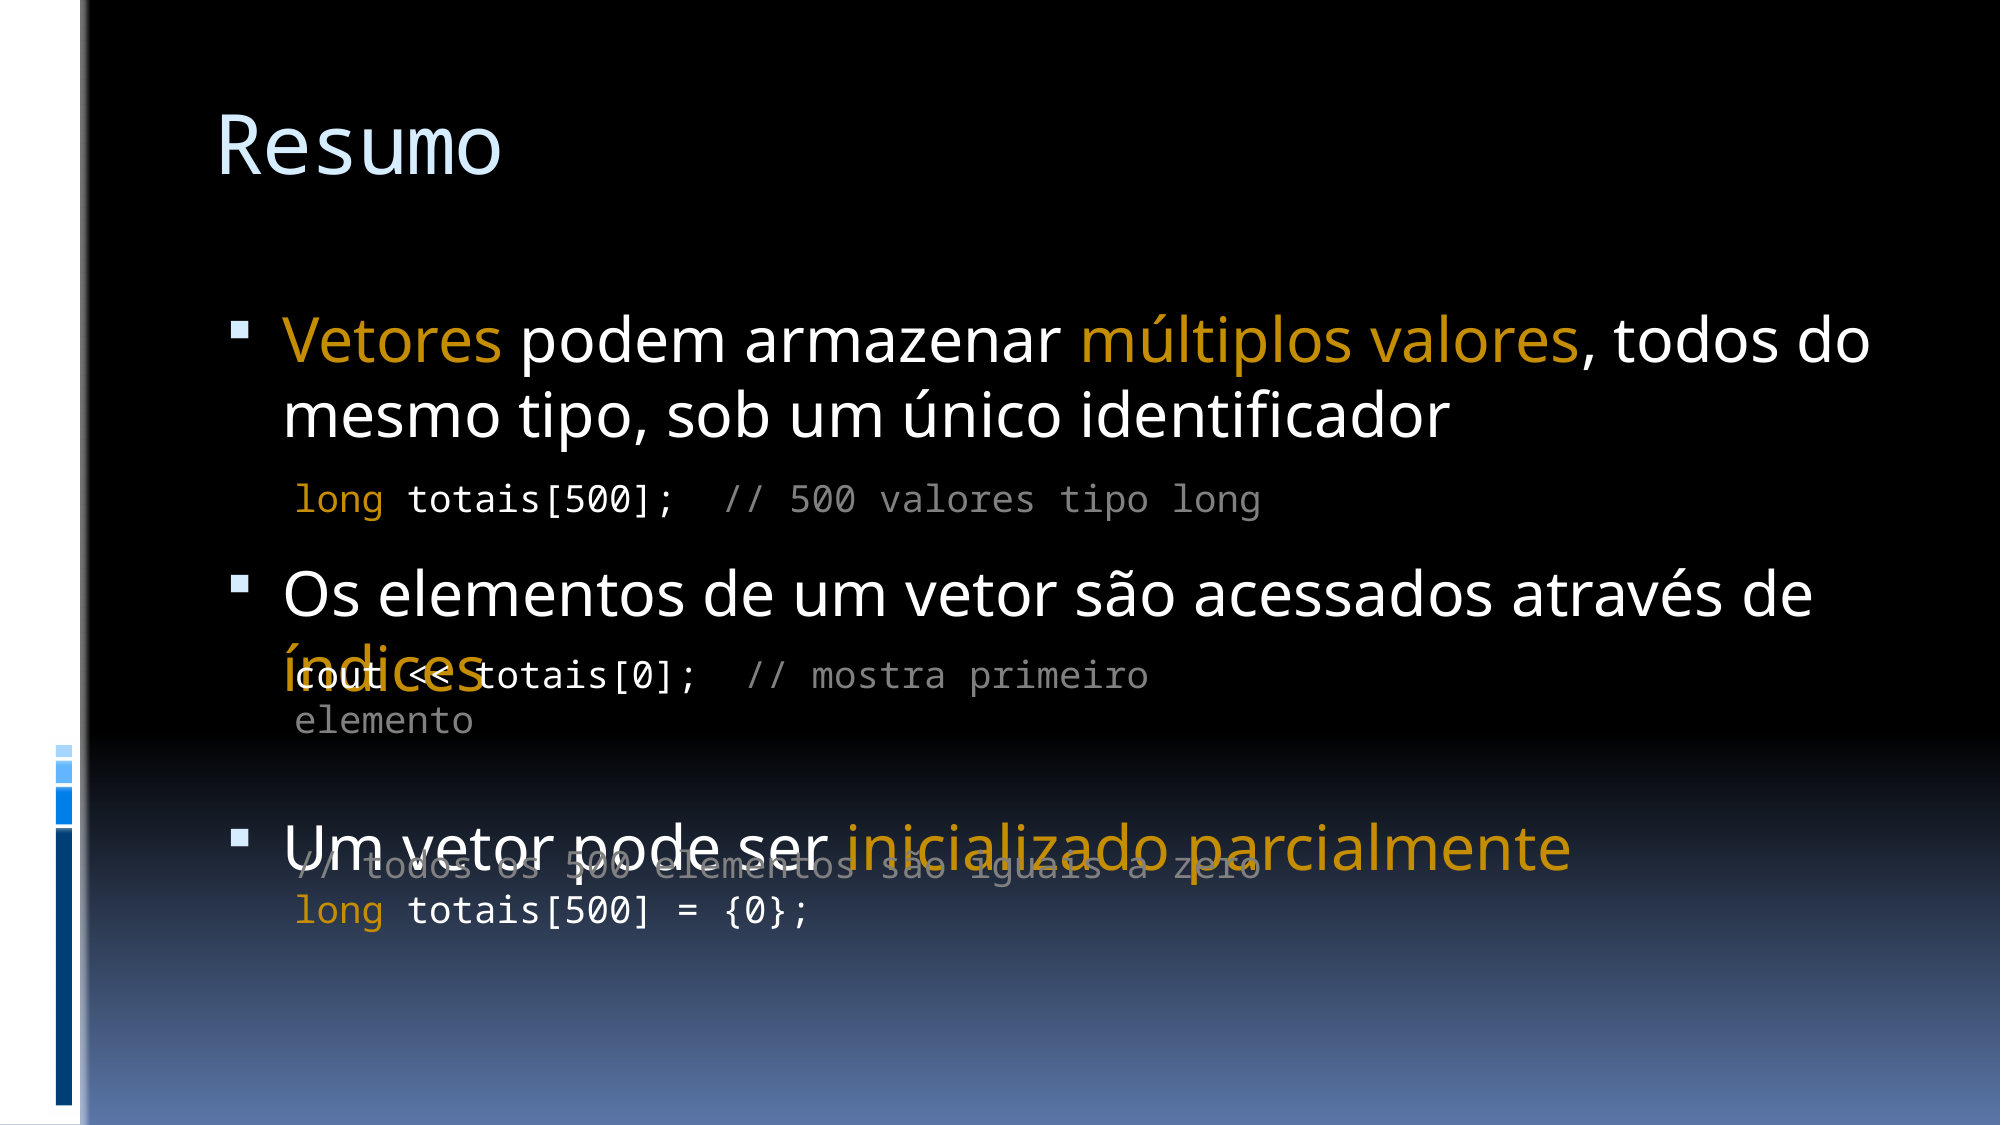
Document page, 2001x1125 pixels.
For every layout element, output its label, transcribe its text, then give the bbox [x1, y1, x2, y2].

title Resumo [200, 83, 1900, 234]
list Vetores podem armazenar múltiplos valores, todos do mesmo tipo, sob um único identificador Os elementos de um vetor são acessados através de índices Um vetor pode ser inicializado parcialmente [200, 292, 1900, 1043]
text_box // todos os 500 elementos são iguais a zero long totais[500] = {0}; [279, 834, 1311, 939]
text_box cout << totais[0]; // mostra primeiro elemento [279, 644, 1311, 749]
text_box long totais[500]; // 500 valores tipo long [279, 467, 1311, 528]
